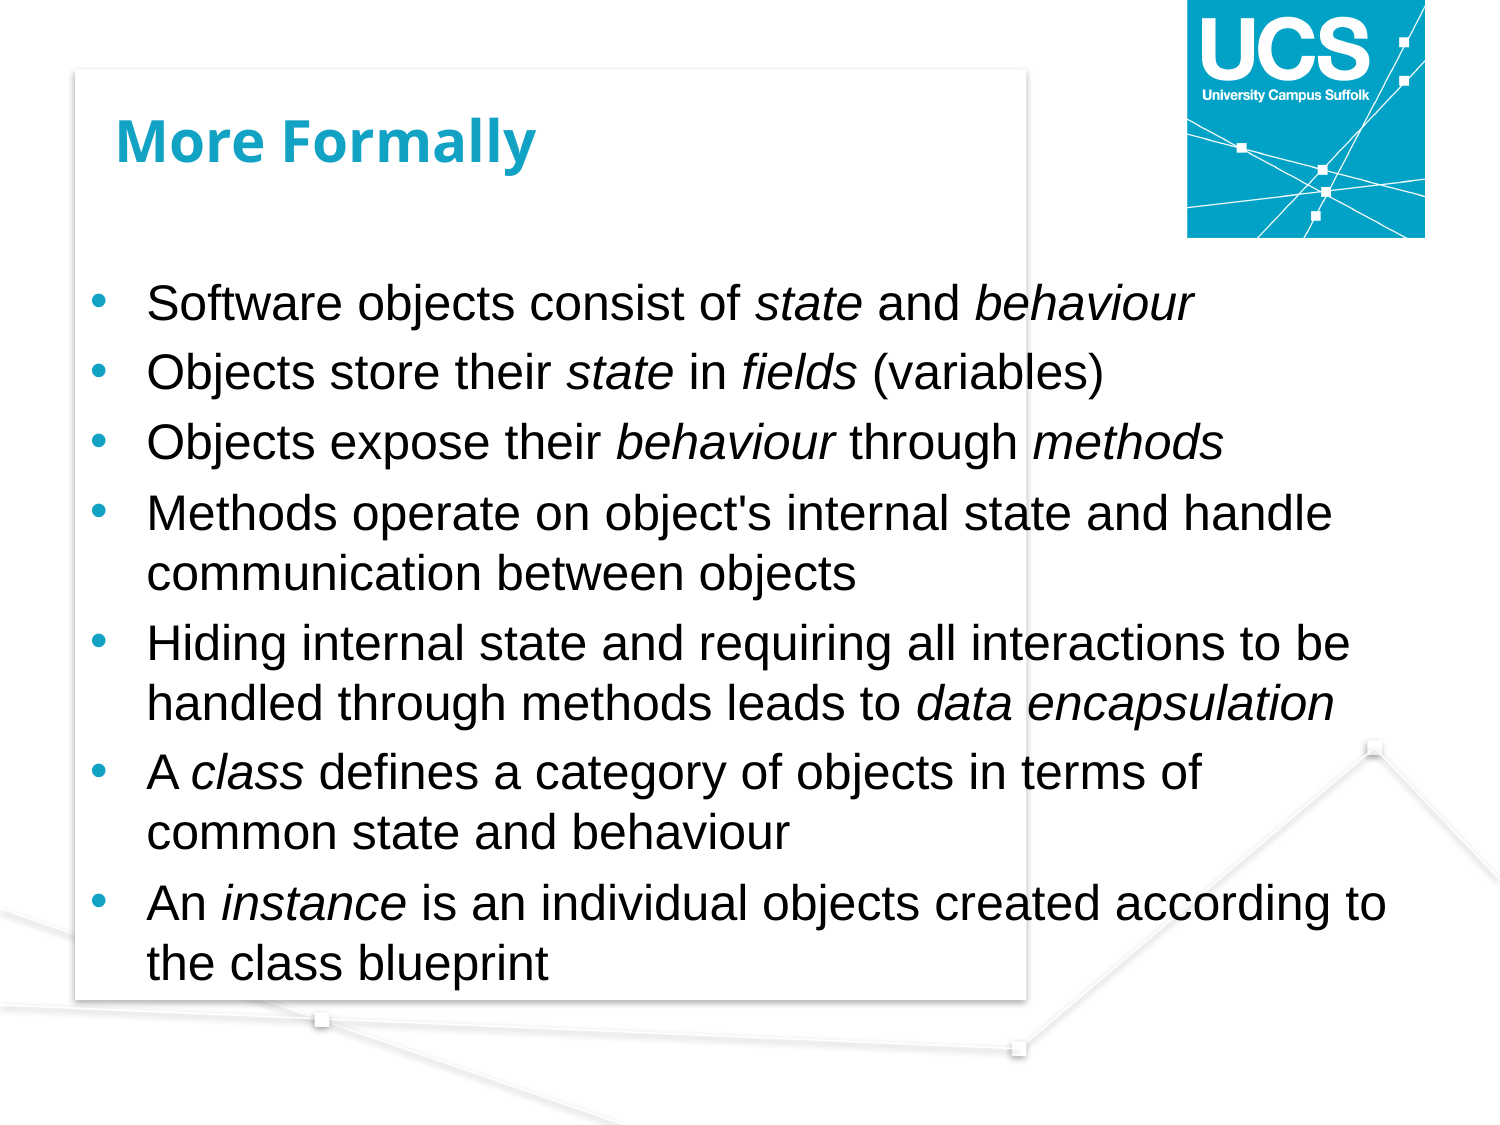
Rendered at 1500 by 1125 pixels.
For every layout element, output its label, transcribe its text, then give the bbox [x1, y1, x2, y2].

title More Formally [99, 44, 1012, 233]
list Software objects consist of state and behaviour Objects store their state in fields (variables) Objects expose their behaviour through methods Methods operate on object's internal state and handle communication between objects Hiding internal state and requiring all interactions to be handled through methods leads to data encapsulation A class defines a category of objects in terms of common state and behaviour An instance is an individual objects created according to the class blueprint [74, 262, 1424, 1006]
picture [1187, 0, 1425, 238]
